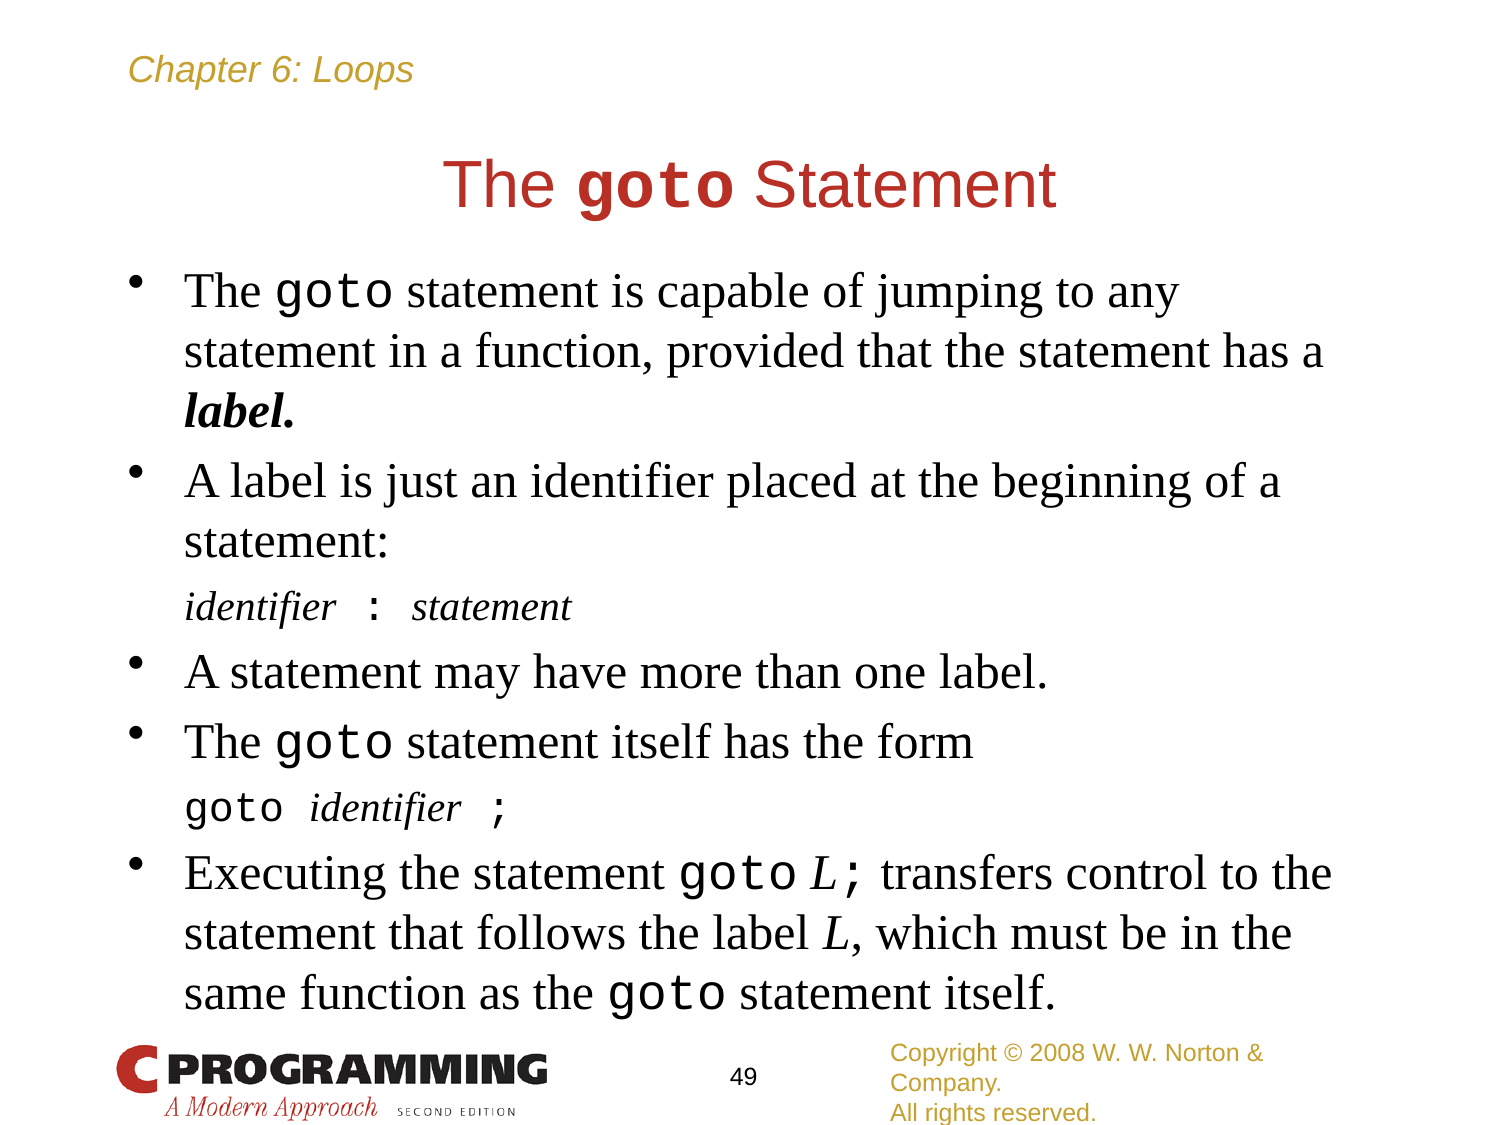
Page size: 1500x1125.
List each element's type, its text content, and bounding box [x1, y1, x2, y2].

footer Copyright © 2008 W. W. Norton & Company. All rights reserved. [874, 1043, 1388, 1119]
slide_number 49 [687, 1049, 801, 1101]
picture [112, 1041, 550, 1123]
title The goto Statement [112, 125, 1388, 238]
list The goto statement is capable of jumping to any statement in a function, provided that the statement has a label. A label is just an identifier placed at the beginning of a statement: identifier : statement A statement may have more than one label. The goto statement itself has the form goto identifier ; Executing the statement goto L; transfers control to the statement that follows the label L, which must be in the same function as the goto statement itself. [112, 249, 1388, 1038]
